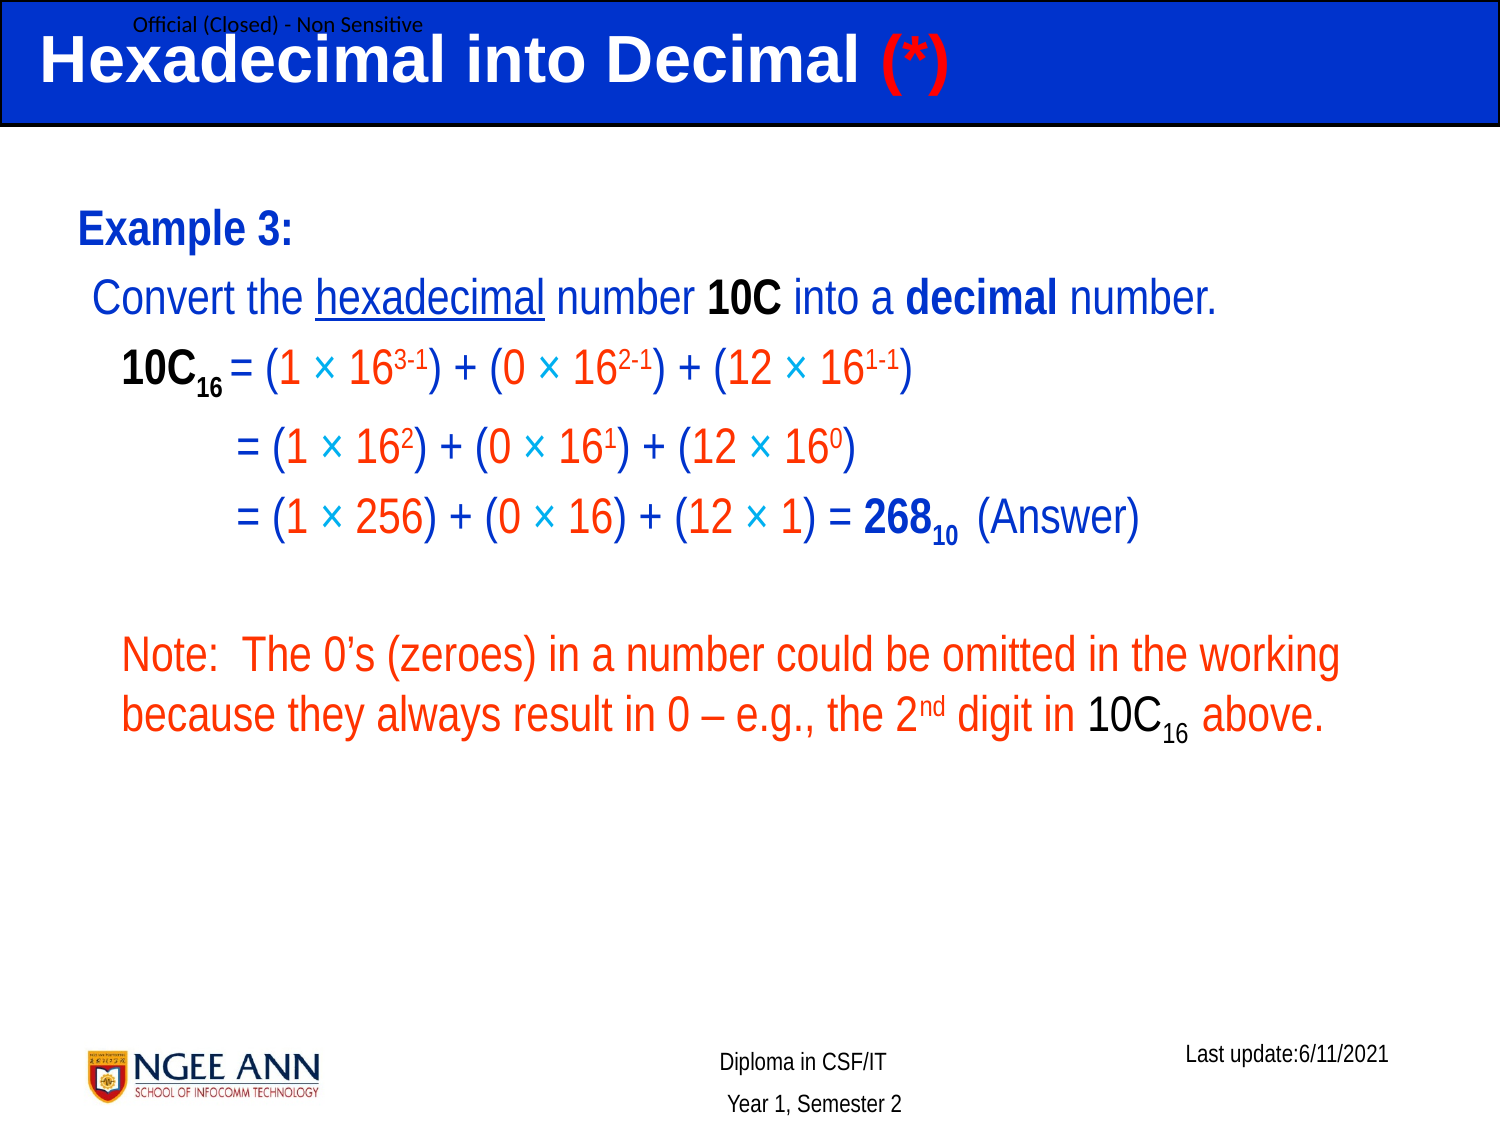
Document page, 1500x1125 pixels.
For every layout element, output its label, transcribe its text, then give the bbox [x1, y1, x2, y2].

picture [62, 1028, 344, 1125]
title Hexadecimal into Decimal (*) [23, 0, 1500, 115]
list Example 3: Convert the hexadecimal number 10C into a decimal number. 10C16 = (1 × 163-1) + (0 × 162-1) + (12 × 161-1) = (1 × 162) + (0 × 161) + (12 × 160) = (1 × 256) + (0 × 16) + (12 × 1) = 26810 (Answer) Note: The 0’s (zeroes) in a number could be omitted in the working because they always result in 0 – e.g., the 2nd digit in 10C16 above. [62, 187, 1401, 1001]
